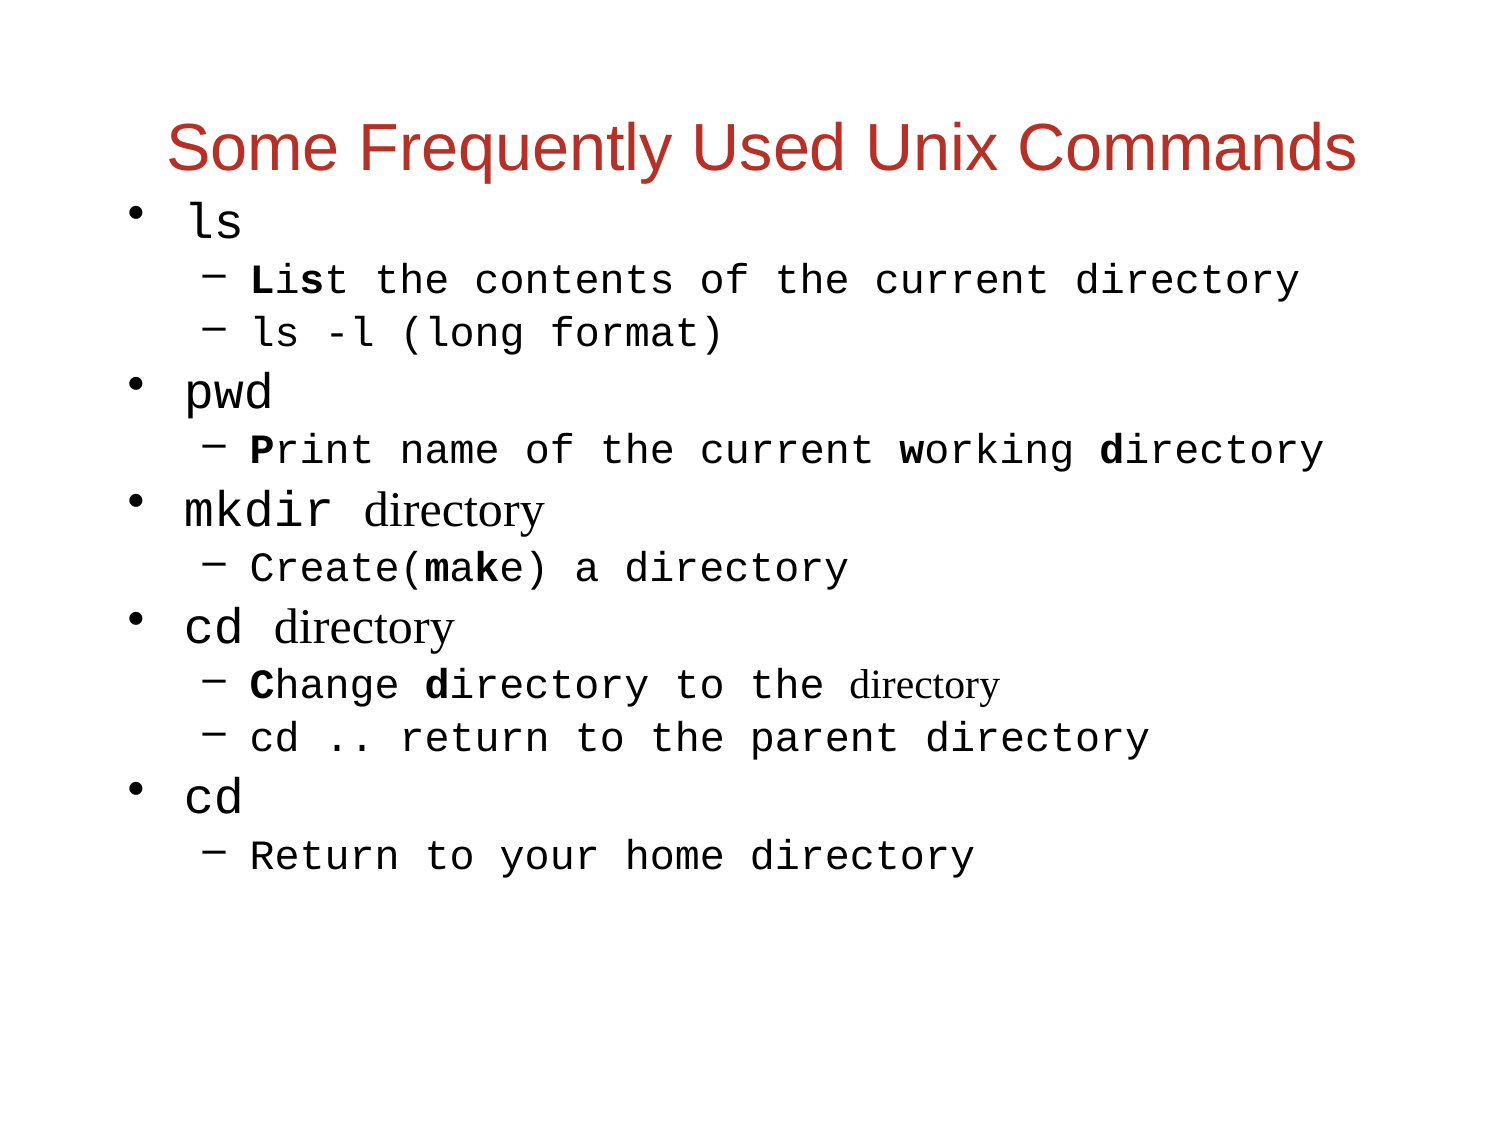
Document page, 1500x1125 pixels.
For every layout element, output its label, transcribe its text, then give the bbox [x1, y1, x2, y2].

list ls List the contents of the current directory ls -l (long format) pwd Print name of the current working directory mkdir directory Create(make) a directory cd directory Change directory to the directory cd .. return to the parent directory cd Return to your home directory [112, 187, 1438, 1013]
title Some Frequently Used Unix Commands [125, 87, 1400, 187]
